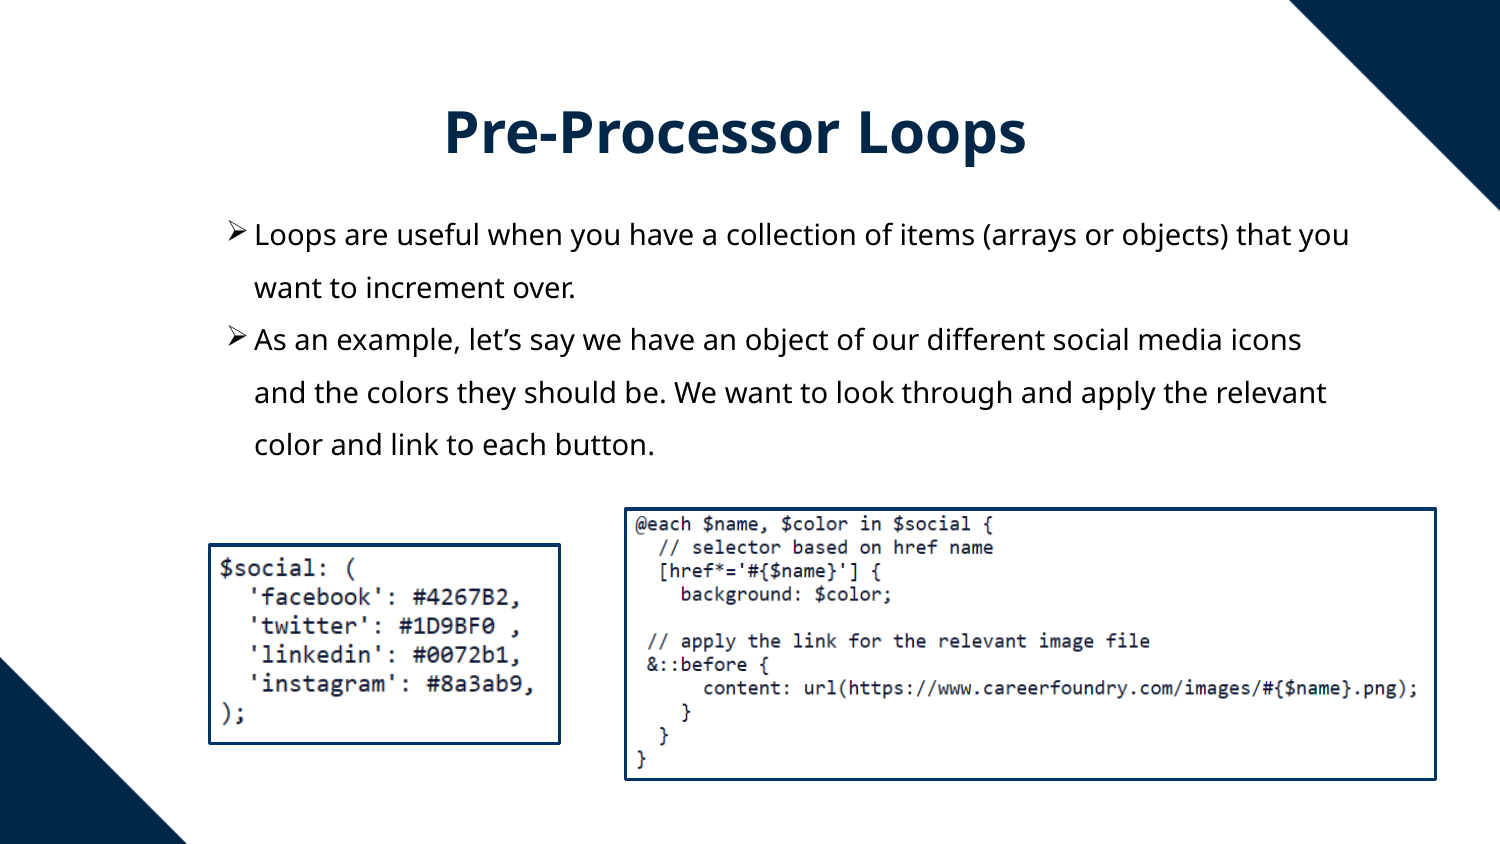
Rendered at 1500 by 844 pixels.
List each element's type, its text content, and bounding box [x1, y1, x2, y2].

picture [626, 510, 1435, 778]
text_box Pre-Processor Loops [91, 68, 1283, 171]
picture [0, 656, 187, 844]
picture [211, 546, 558, 742]
picture [1288, 0, 1500, 212]
text_box Loops are useful when you have a collection of items (arrays or objects) that you want to increment over. As an example, let’s say we have an object of our different social media icons and the colors they should be. We want to look through and apply the relevant color and link to each button. [211, 191, 1375, 522]
